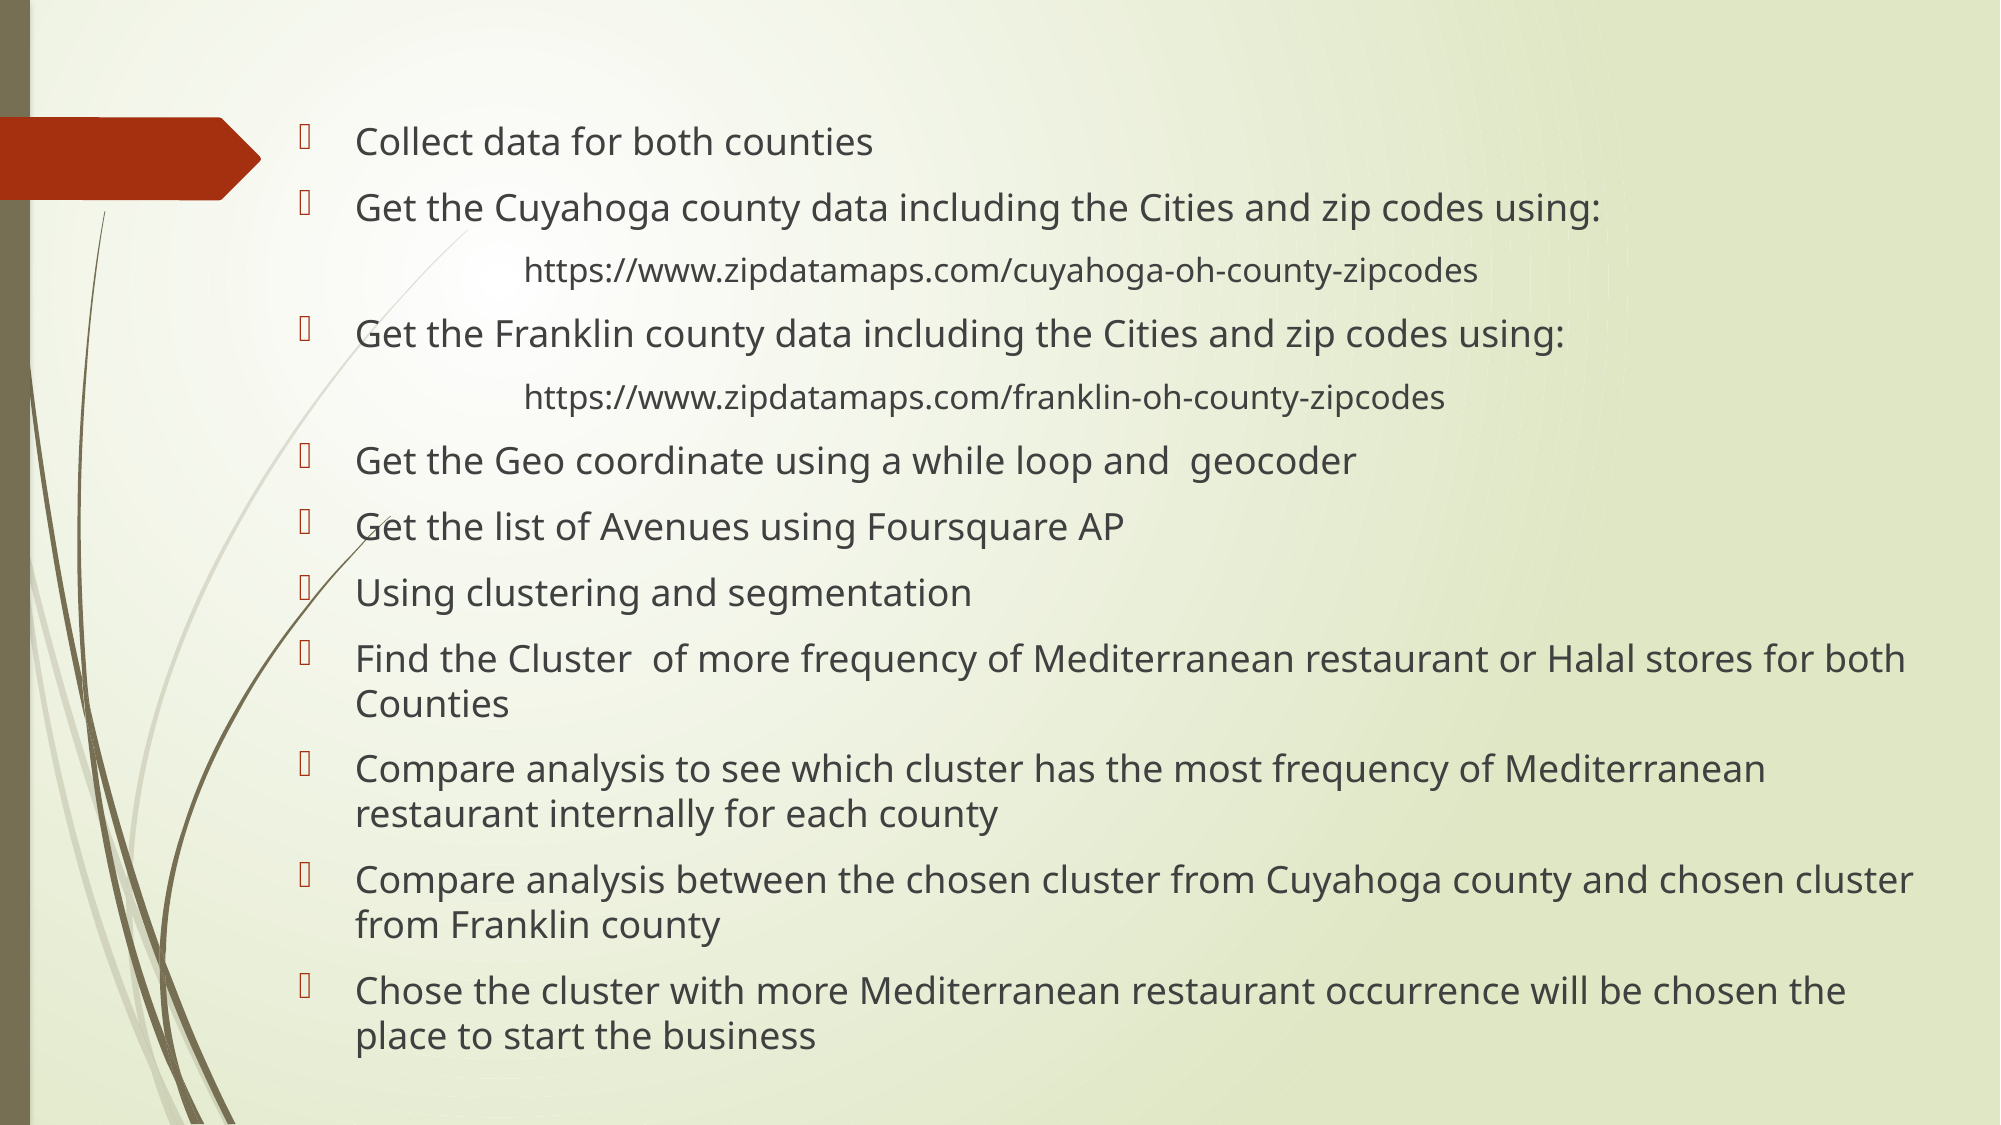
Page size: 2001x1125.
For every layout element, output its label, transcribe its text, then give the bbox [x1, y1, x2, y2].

list Collect data for both counties Get the Cuyahoga county data including the Cities and zip codes using: https://www.zipdatamaps.com/cuyahoga-oh-county-zipcodes Get the Franklin county data including the Cities and zip codes using: https://www.zipdatamaps.com/franklin-oh-county-zipcodes Get the Geo coordinate using a while loop and geocoder Get the list of Avenues using Foursquare AP Using clustering and segmentation Find the Cluster of more frequency of Mediterranean restaurant or Halal stores for both Counties Compare analysis to see which cluster has the most frequency of Mediterranean restaurant internally for each county Compare analysis between the chosen cluster from Cuyahoga county and chosen cluster from Franklin county Chose the cluster with more Mediterranean restaurant occurrence will be chosen the place to start the business [283, 44, 1957, 1102]
